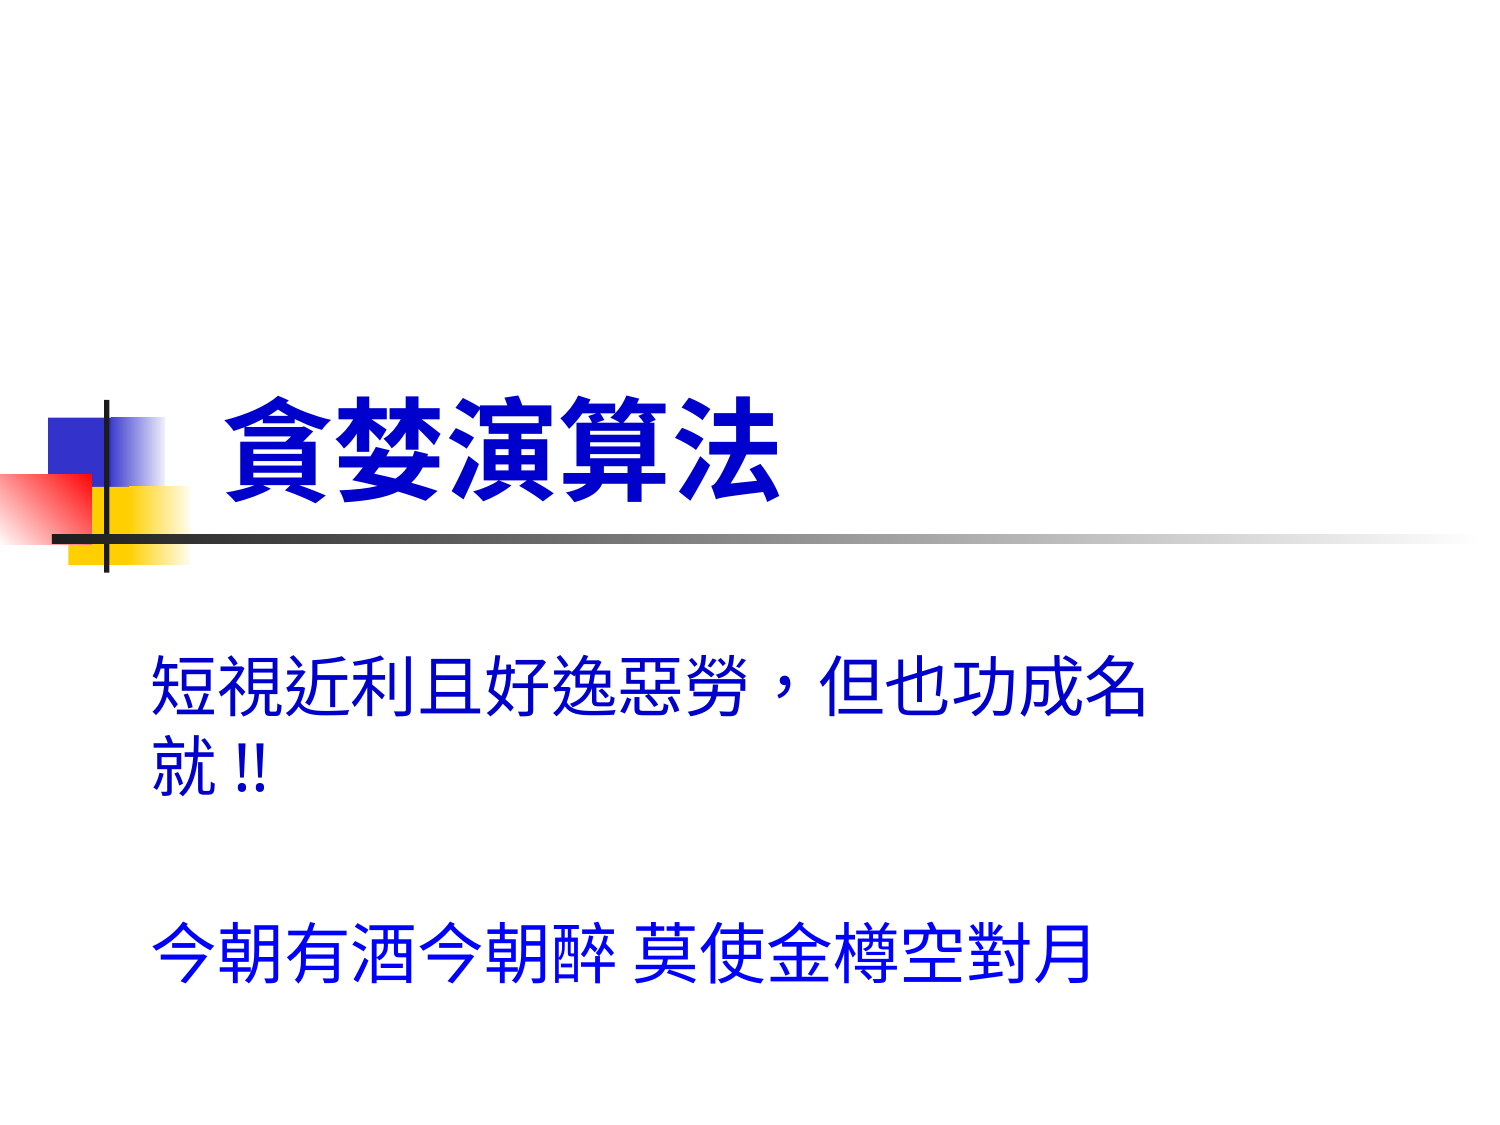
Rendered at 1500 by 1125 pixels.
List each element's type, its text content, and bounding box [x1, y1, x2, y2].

subtitle 短視近利且好逸惡勞，但也功成名就!! 今朝有酒今朝醉 莫使金樽空對月 [135, 637, 1275, 965]
title 貪婪演算法 [206, 338, 1500, 523]
